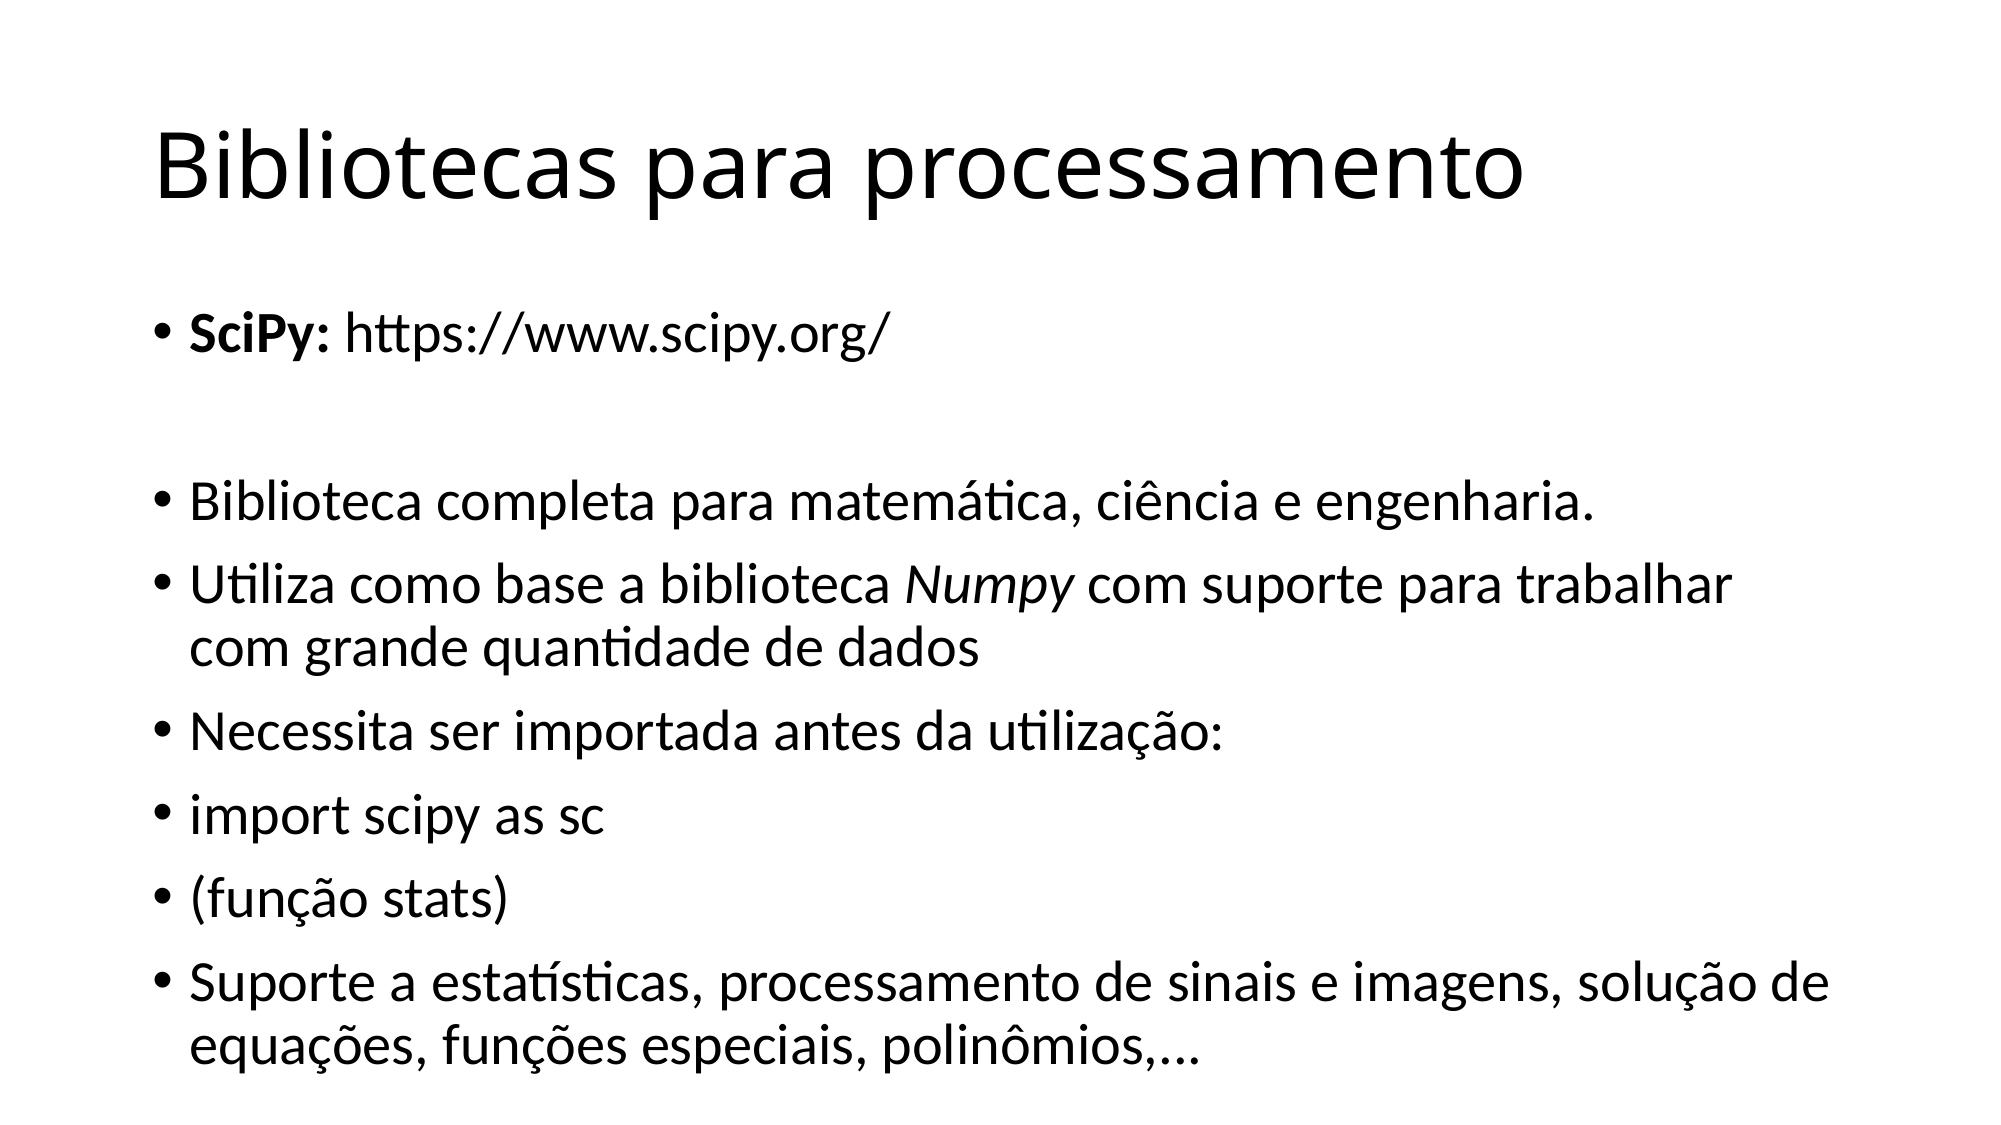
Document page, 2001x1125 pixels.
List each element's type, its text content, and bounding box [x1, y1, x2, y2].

title Bibliotecas para processamento [137, 59, 1896, 278]
list SciPy: https://www.scipy.org/ Biblioteca completa para matemática, ciência e engenharia. Utiliza como base a biblioteca Numpy com suporte para trabalhar com grande quantidade de dados Necessita ser importada antes da utilização: import scipy as sc (função stats) Suporte a estatísticas, processamento de sinais e imagens, solução de equações, funções especiais, polinômios,... [137, 295, 1863, 1125]
